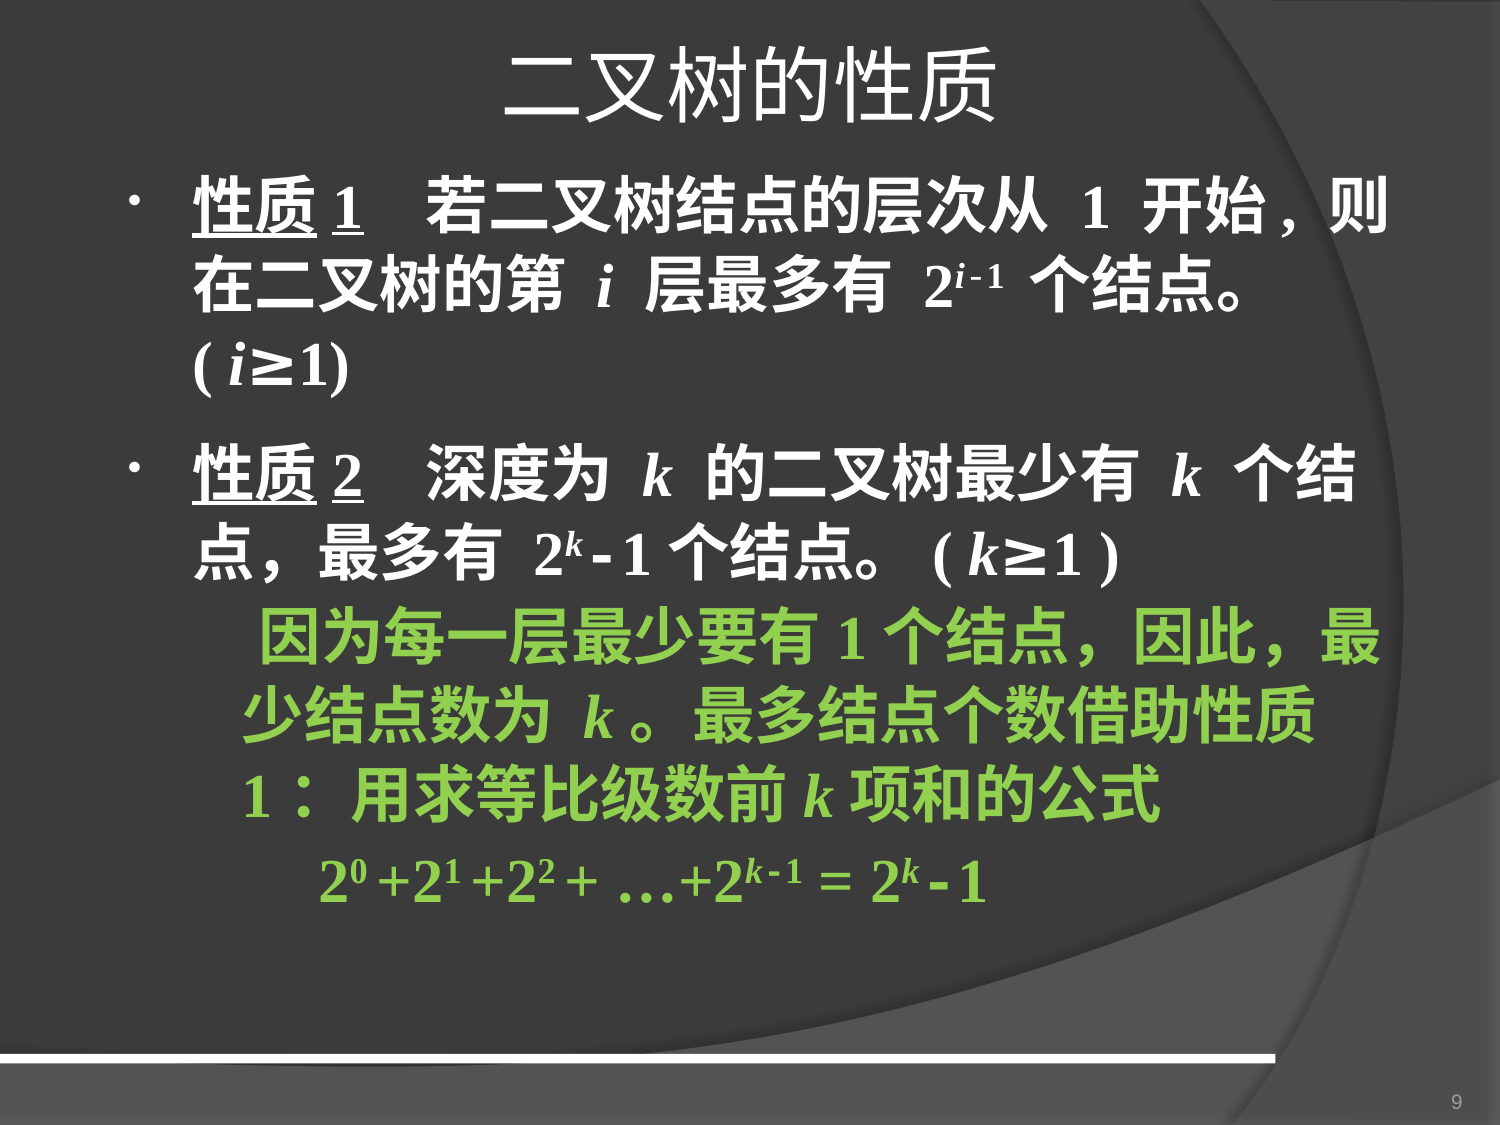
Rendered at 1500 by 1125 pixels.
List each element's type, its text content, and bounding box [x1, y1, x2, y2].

title 二叉树的性质 [75, 1, 1425, 165]
list 性质1 若二叉树结点的层次从 1 开始, 则在二叉树的第 i 层最多有 2i-1 个结点。( i≥1) 性质2 深度为 k 的二叉树最少有 k 个结点，最多有 2k-1个结点。( k≥1 ) 因为每一层最少要有1个结点，因此，最少结点数为 k。最多结点个数借助性质1：用求等比级数前k项和的公式 20 +21 +22 + …+2k-1 = 2k-1 [108, 154, 1430, 953]
slide_number 9 [1337, 1053, 1463, 1114]
